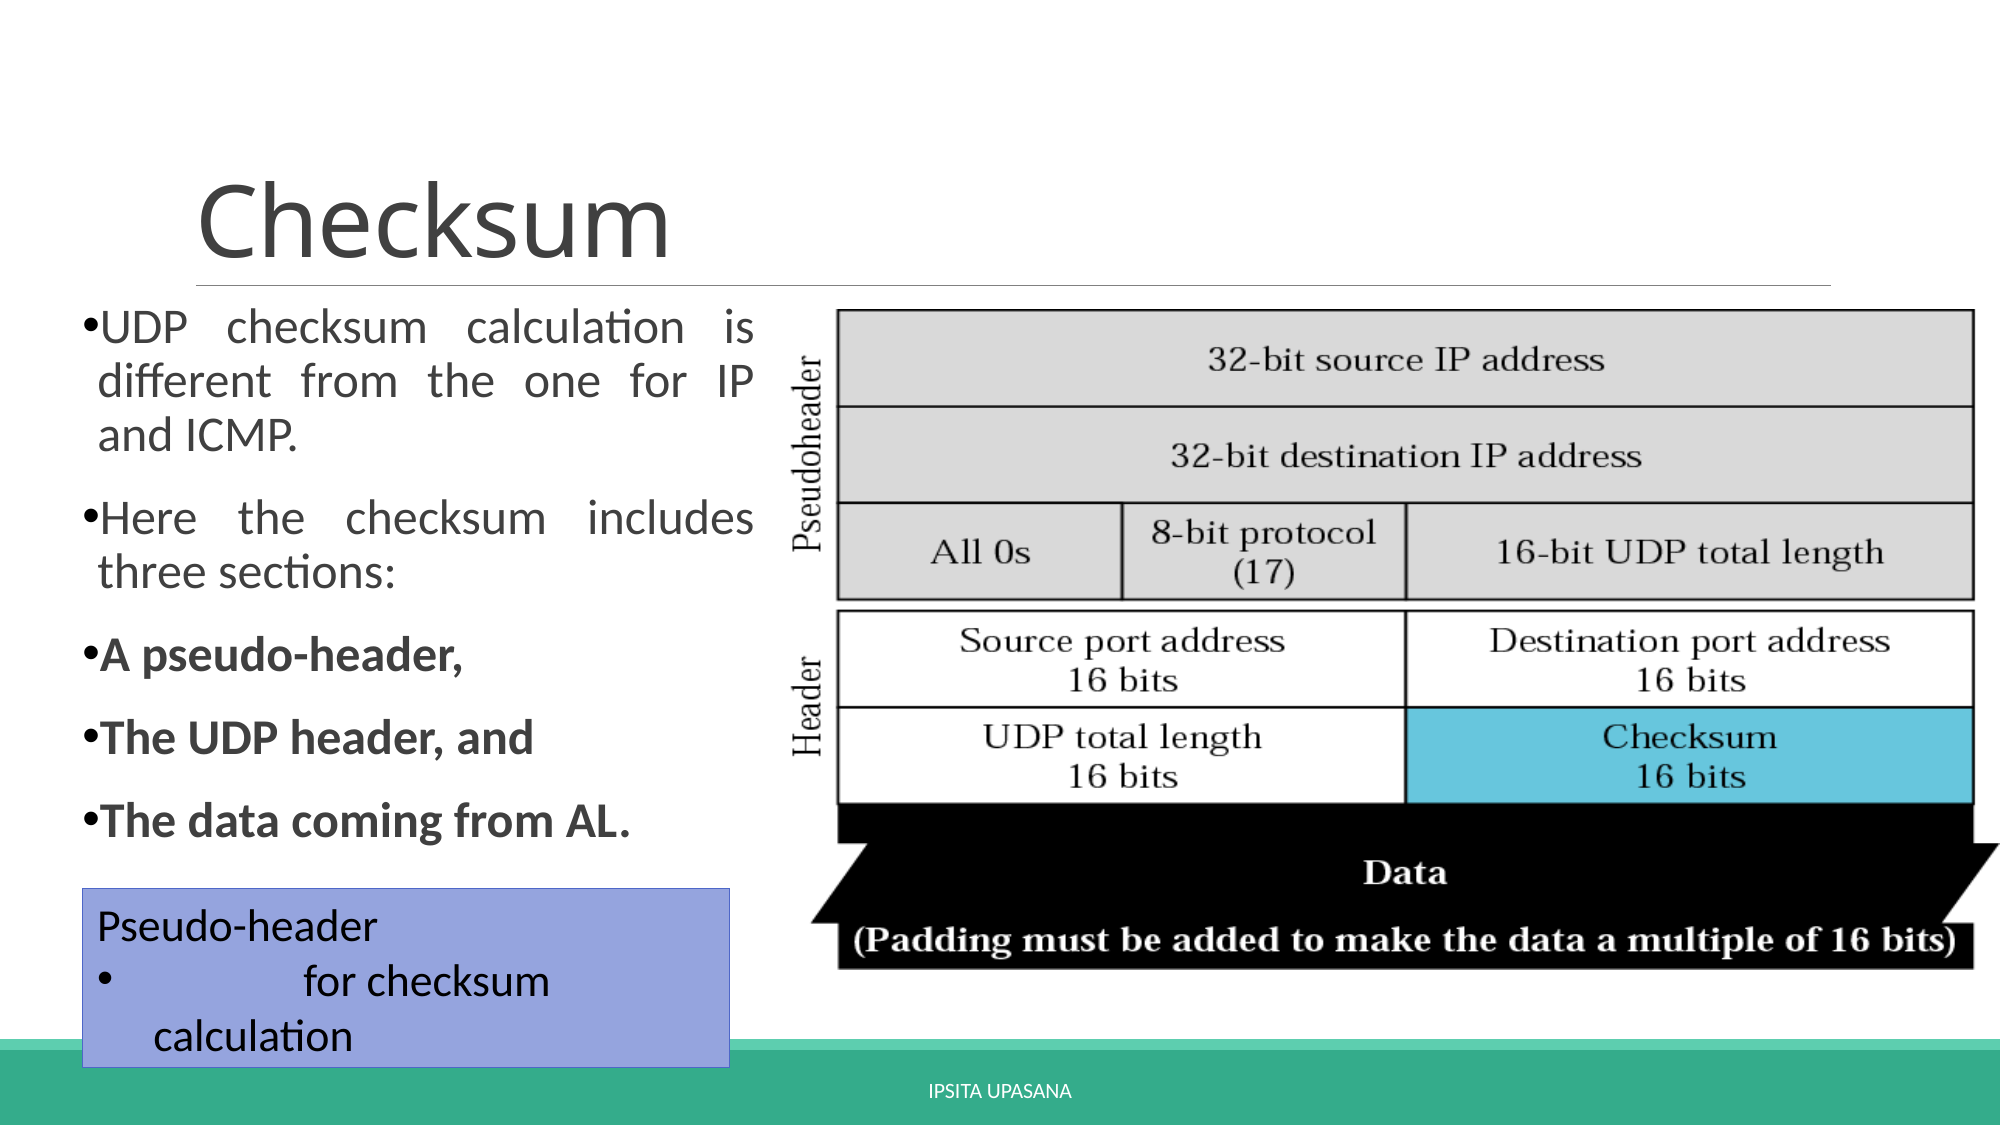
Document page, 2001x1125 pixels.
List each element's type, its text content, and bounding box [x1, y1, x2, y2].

picture [784, 308, 2000, 970]
footer IPSITA UPASANA [604, 1059, 1396, 1120]
list UDP checksum calculation is different from the one for IP and ICMP. Here the checksum includes three sections: A pseudo-header, The UDP header, and The data coming from AL. [82, 292, 755, 953]
title Checksum [180, 47, 1830, 285]
text_box Pseudo-header for checksum calculation [82, 888, 730, 1068]
